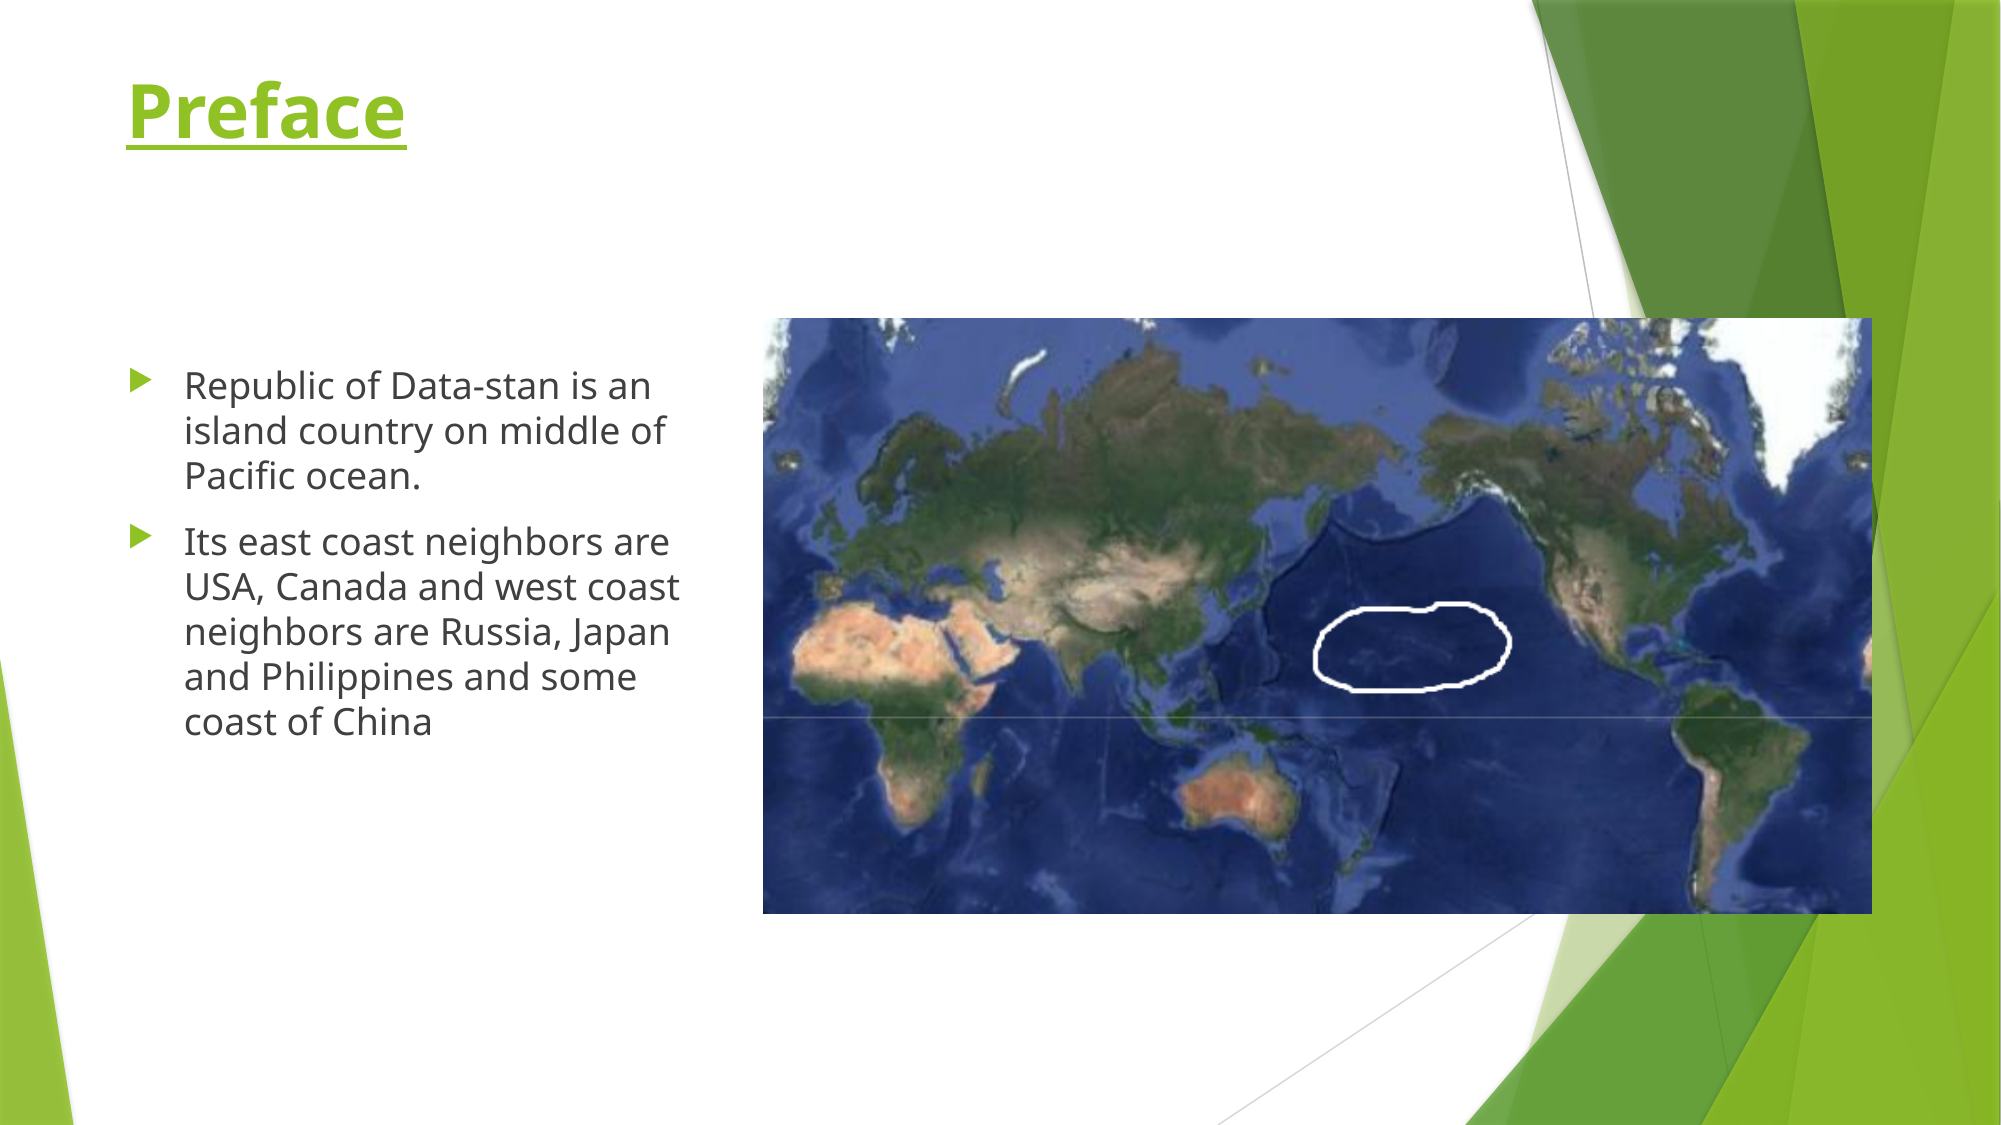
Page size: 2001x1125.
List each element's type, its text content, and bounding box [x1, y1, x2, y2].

picture [762, 317, 1873, 915]
title Preface [111, 31, 723, 187]
list Republic of Data-stan is an island country on middle of Pacific ocean. Its east coast neighbors are USA, Canada and west coast neighbors are Russia, Japan and Philippines and some coast of China [112, 354, 723, 939]
